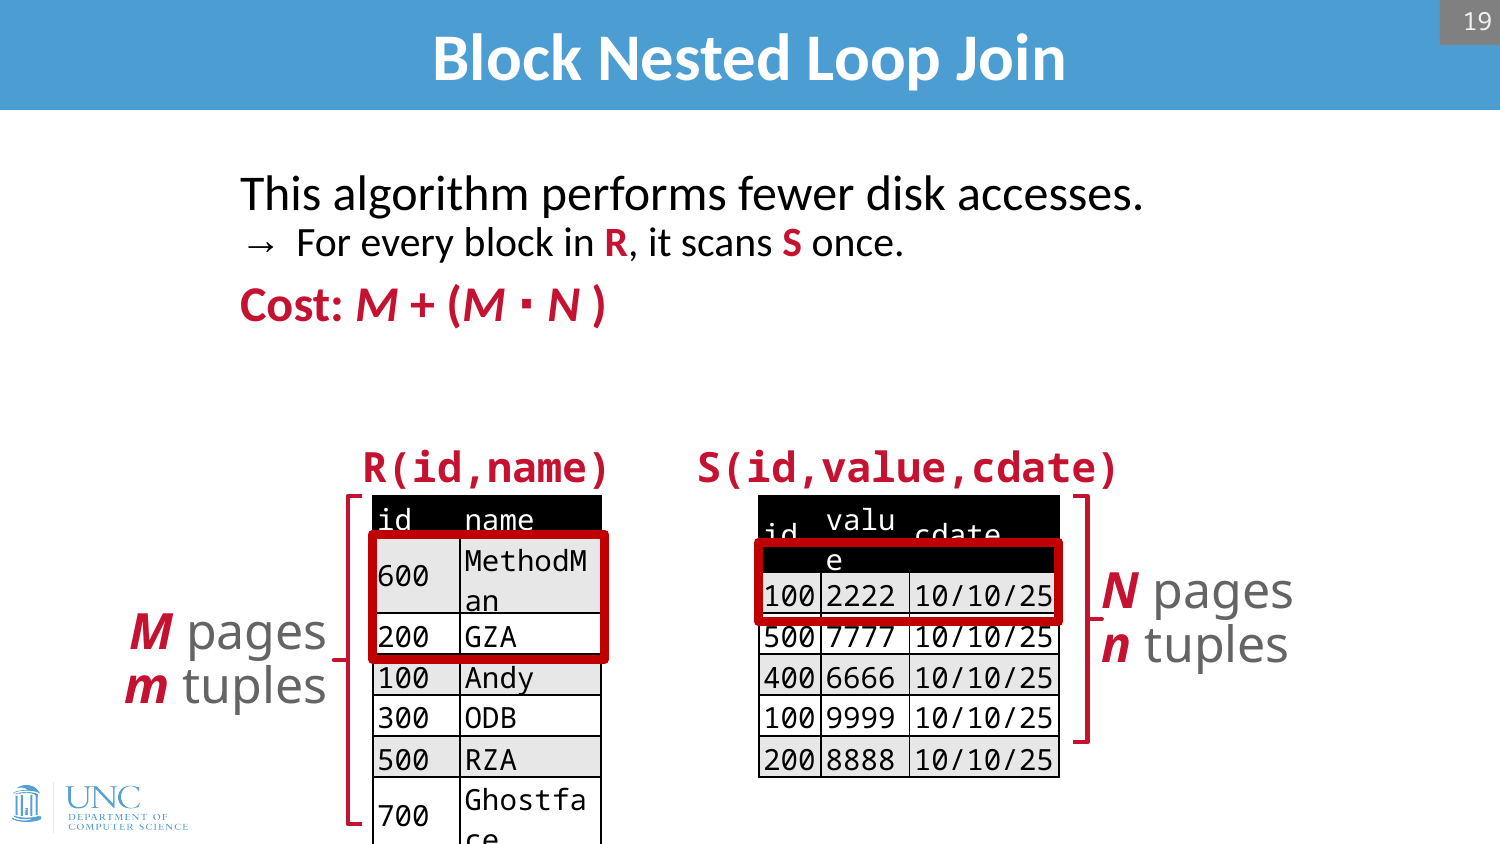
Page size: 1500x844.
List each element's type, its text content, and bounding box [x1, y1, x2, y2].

table_cell 500 [760, 624, 820, 653]
table_cell 10/10/25 [910, 696, 1058, 735]
table_cell 100 [760, 696, 820, 735]
table_cell 400 [760, 655, 820, 694]
table_cell 9999 [822, 696, 909, 735]
text_box S(id,value,cdate) [696, 440, 1122, 491]
table_header id [760, 497, 820, 540]
text_box N pages n tuples [1101, 565, 1295, 674]
table_cell 7777 [822, 624, 909, 653]
text_box [334, 496, 363, 825]
picture [12, 782, 188, 833]
list This algorithm performs fewer disk accesses. For every block in R, it scans S once. Cost: M + (M ∙ N ) [225, 159, 1275, 760]
table_cell 300 [374, 696, 459, 735]
table_header cdate [910, 497, 1058, 540]
table_cell 700 [374, 778, 459, 844]
table_cell ODB [461, 696, 600, 735]
text_box [1073, 496, 1101, 743]
table_cell 8888 [822, 737, 909, 776]
text_box R(id,name) [362, 440, 612, 491]
text_box [757, 540, 1061, 624]
table_cell 6666 [822, 655, 909, 694]
table_header value [822, 497, 909, 540]
table_cell Ghostface [461, 778, 600, 844]
table_cell 500 [374, 737, 459, 776]
table_header name [461, 497, 600, 532]
text_box 19 [1439, 0, 1500, 45]
table_cell Andy [461, 661, 600, 694]
table_cell 10/10/25 [910, 624, 1058, 653]
table_cell 100 [374, 661, 459, 694]
table_header id [374, 497, 459, 532]
table_cell 10/10/25 [910, 737, 1058, 776]
table_cell 200 [760, 737, 820, 776]
table_cell RZA [461, 737, 600, 776]
text_box M pages m tuples [124, 606, 328, 715]
title Block Nested Loop Join [0, 0, 1500, 110]
text_box [371, 532, 606, 661]
table_cell 10/10/25 [910, 655, 1058, 694]
